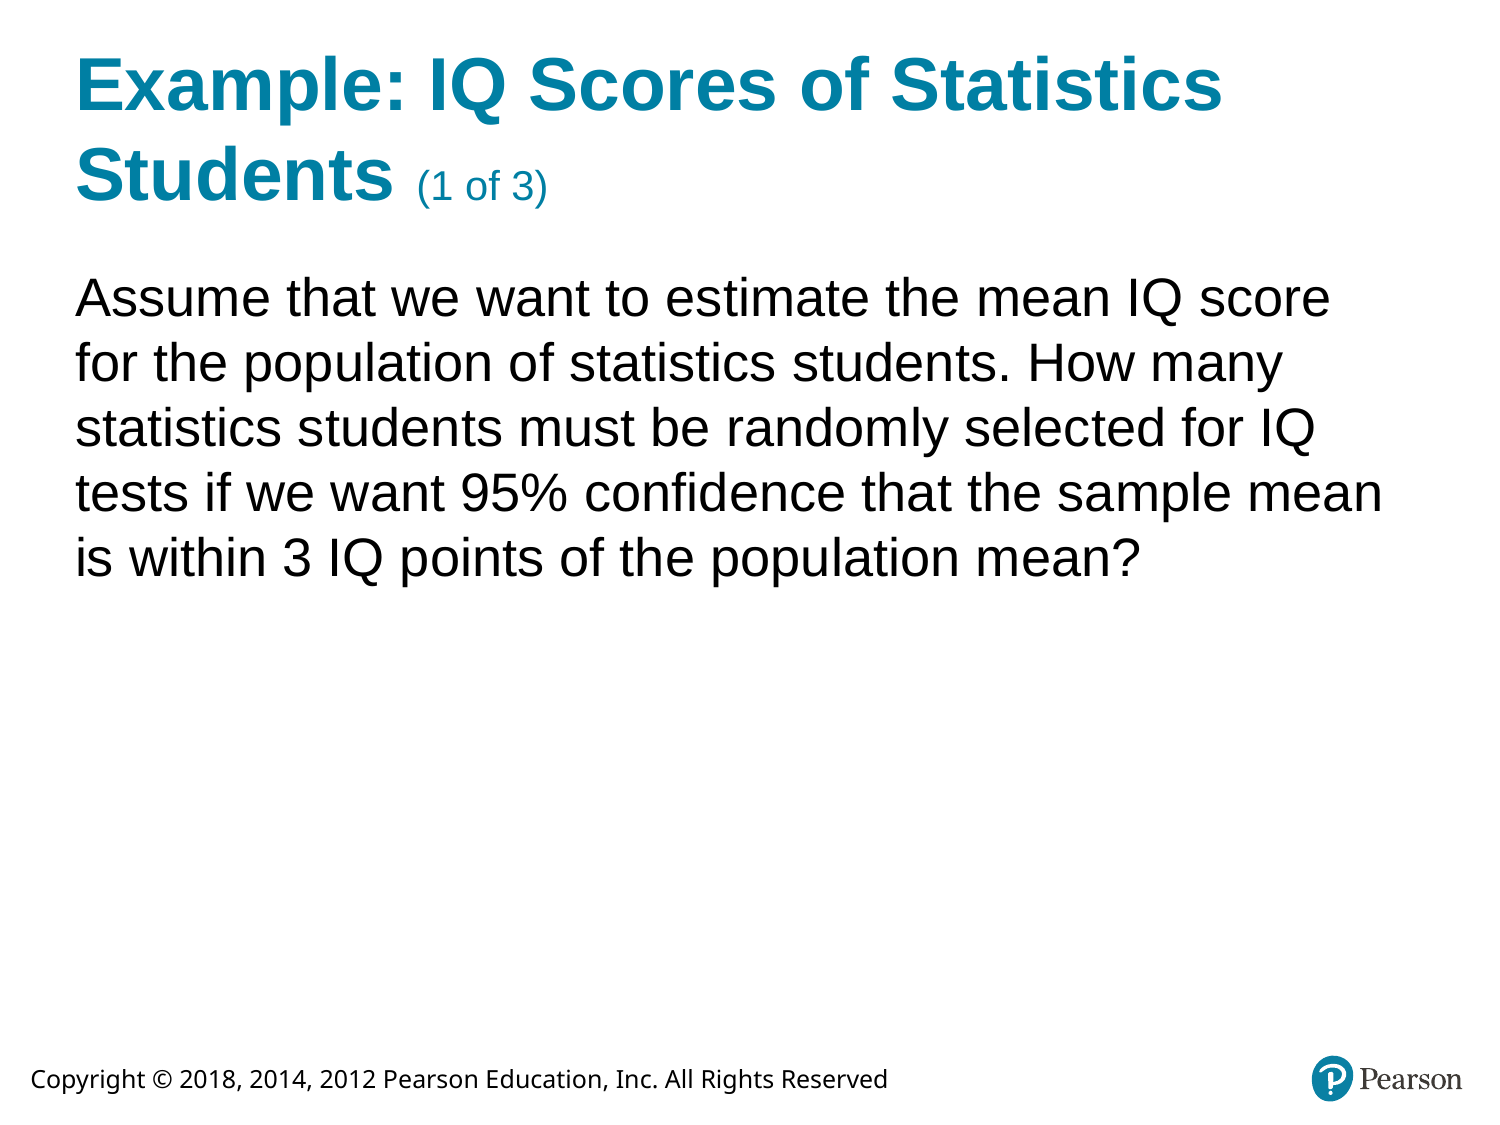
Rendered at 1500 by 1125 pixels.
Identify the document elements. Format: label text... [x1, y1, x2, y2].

list Assume that we want to estimate the mean IQ score for the population of statistics students. How many statistics students must be randomly selected for IQ tests if we want 95% confidence that the sample mean is within 3 IQ points of the population mean? [75, 262, 1388, 625]
title Example: IQ Scores of Statistics Students (1 of 3) [75, 35, 1425, 216]
